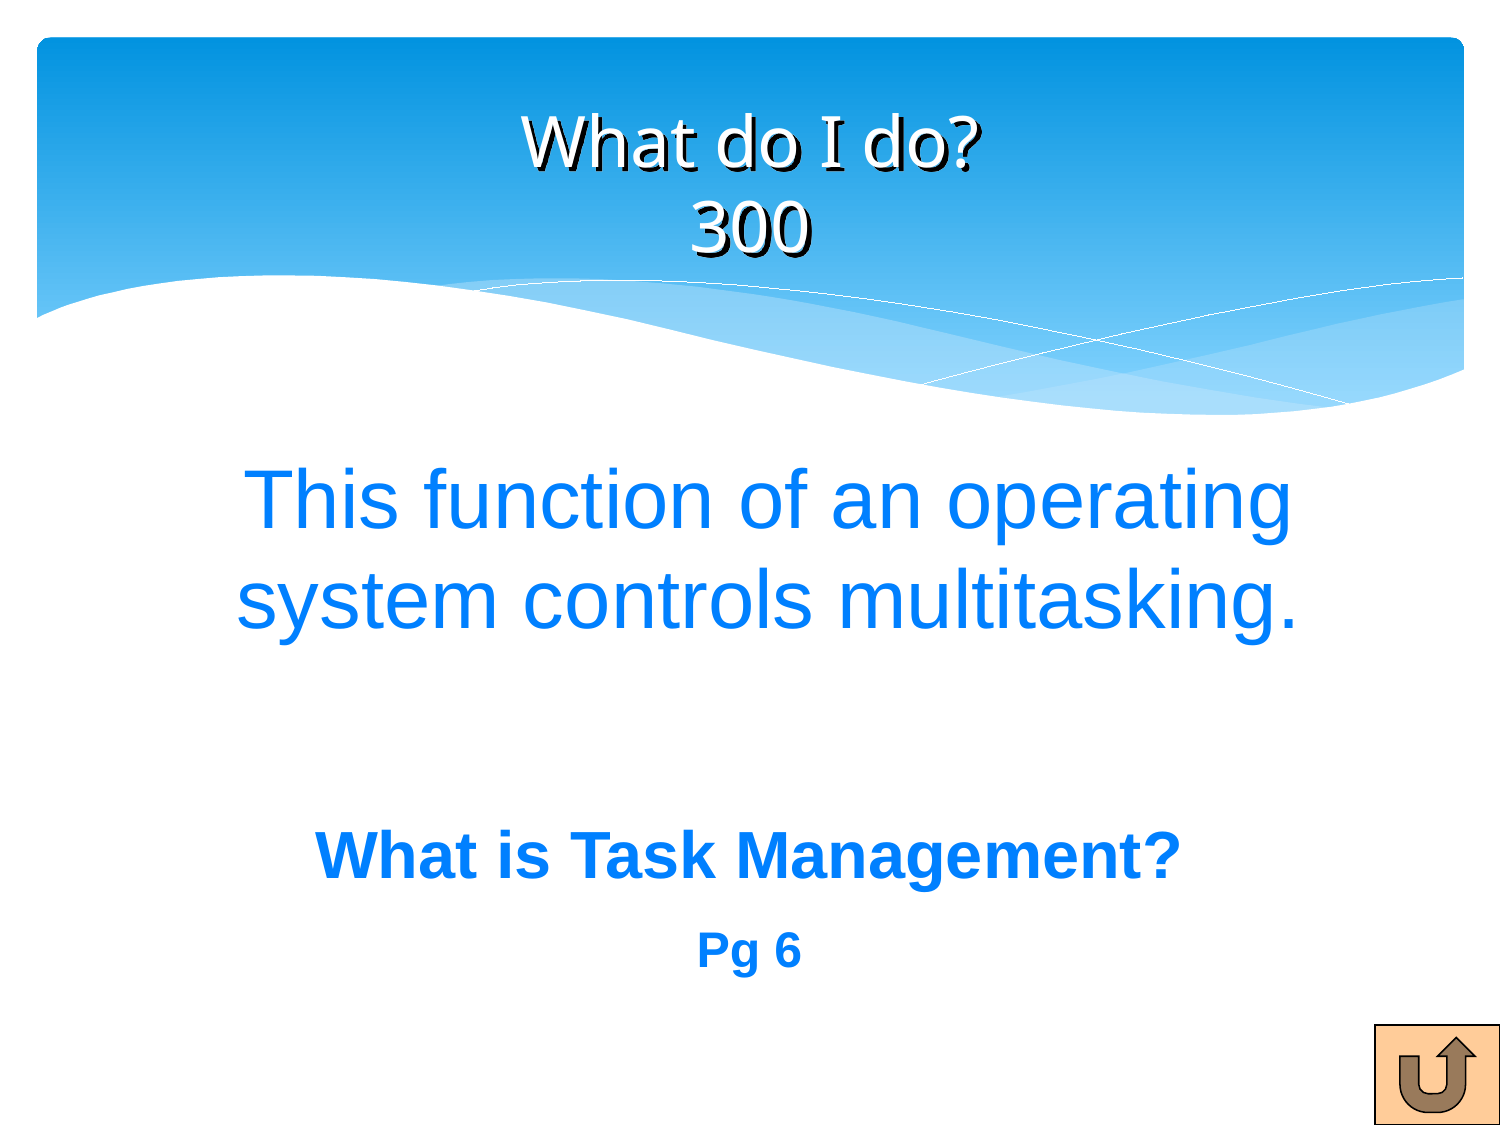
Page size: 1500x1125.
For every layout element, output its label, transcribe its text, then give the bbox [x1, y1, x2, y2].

title What do I do? 300 [112, 87, 1388, 275]
text_box What is Task Management? Pg 6 [130, 804, 1369, 985]
text_box [1374, 1025, 1500, 1125]
text_box This function of an operating system controls multitasking. [87, 437, 1450, 653]
